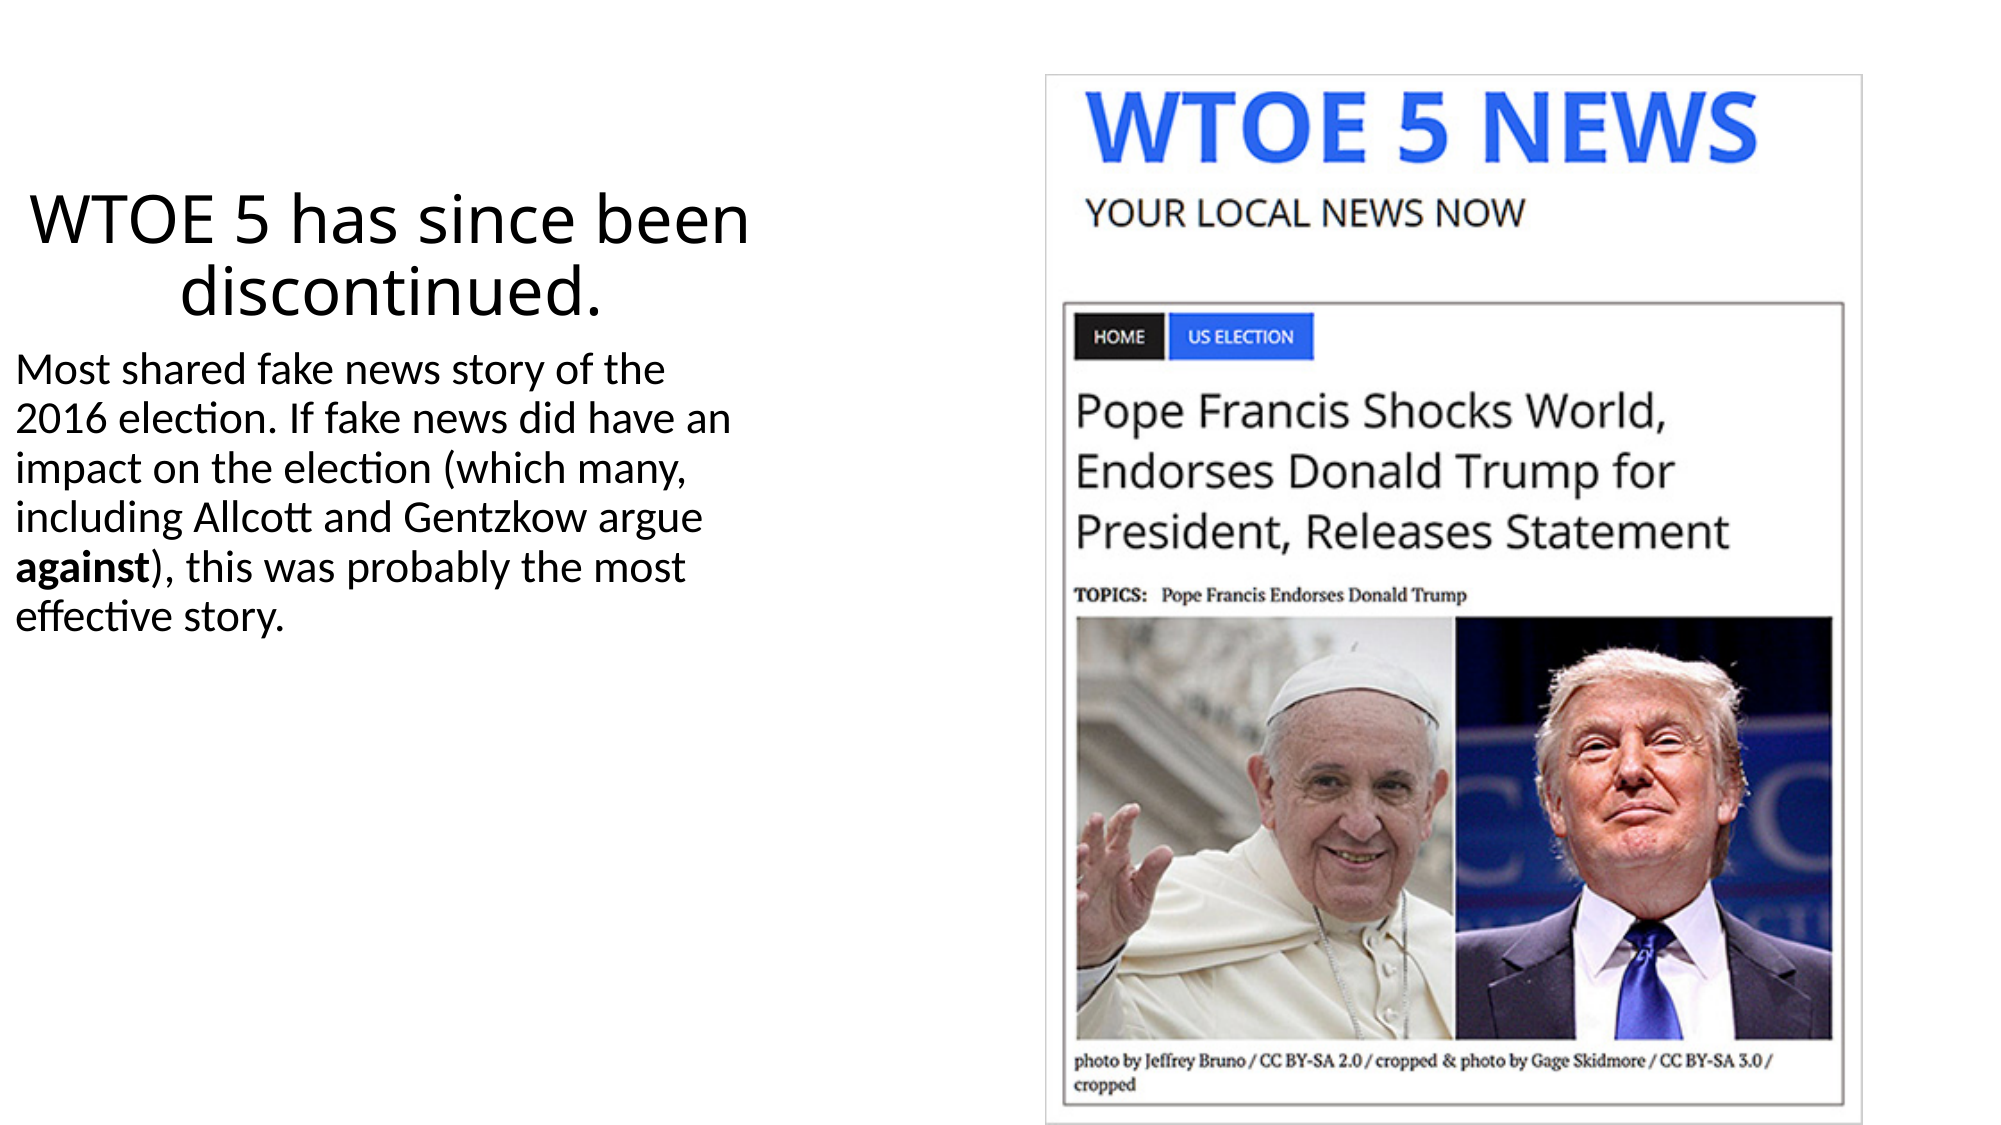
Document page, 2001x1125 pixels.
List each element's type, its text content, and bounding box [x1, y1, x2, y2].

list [1045, 74, 1863, 1125]
title WTOE 5 has since been discontinued. [0, 75, 783, 337]
list Most shared fake news story of the 2016 election. If fake news did have an impact on the election (which many, including Allcott and Gentzkow argue against), this was probably the most effective story. [0, 337, 783, 1125]
